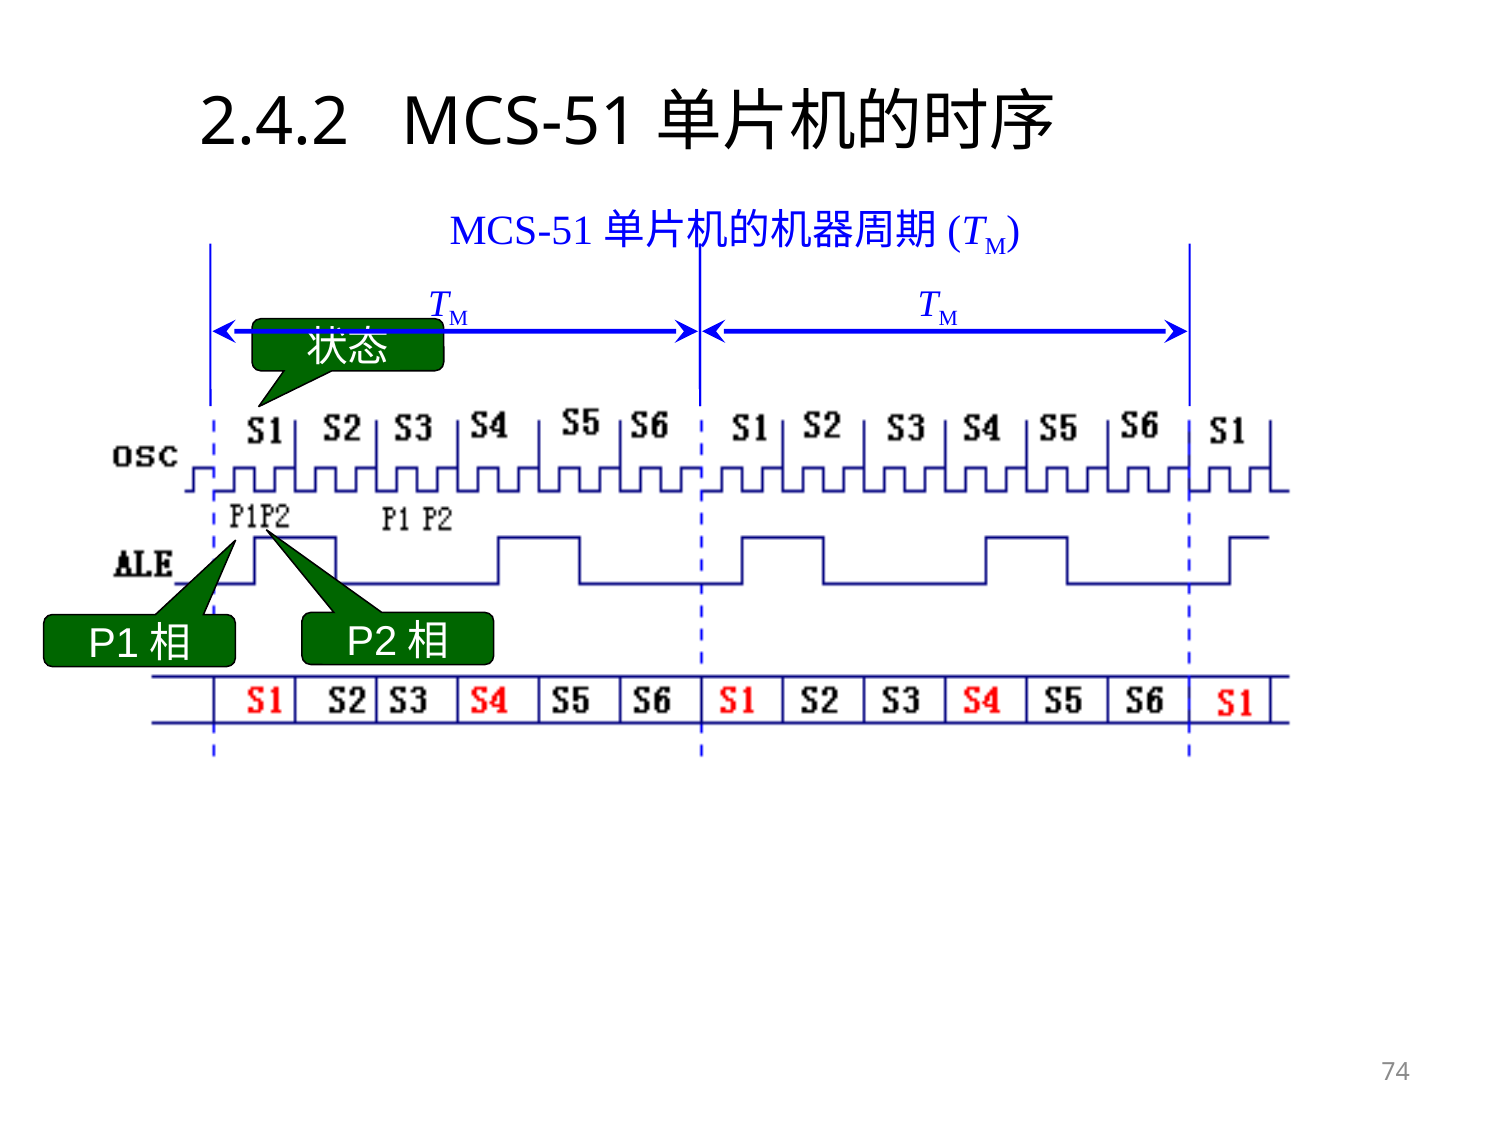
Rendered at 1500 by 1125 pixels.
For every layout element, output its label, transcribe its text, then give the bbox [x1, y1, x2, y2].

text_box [0, 394, 1308, 763]
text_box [699, 243, 1190, 407]
slide_number 74 [1074, 1042, 1425, 1103]
text_box MCS-51单片机的机器周期(TM) [434, 195, 1059, 242]
title 2.4.2 MCS-51单片机的时序 [184, 66, 1463, 169]
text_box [210, 243, 699, 407]
